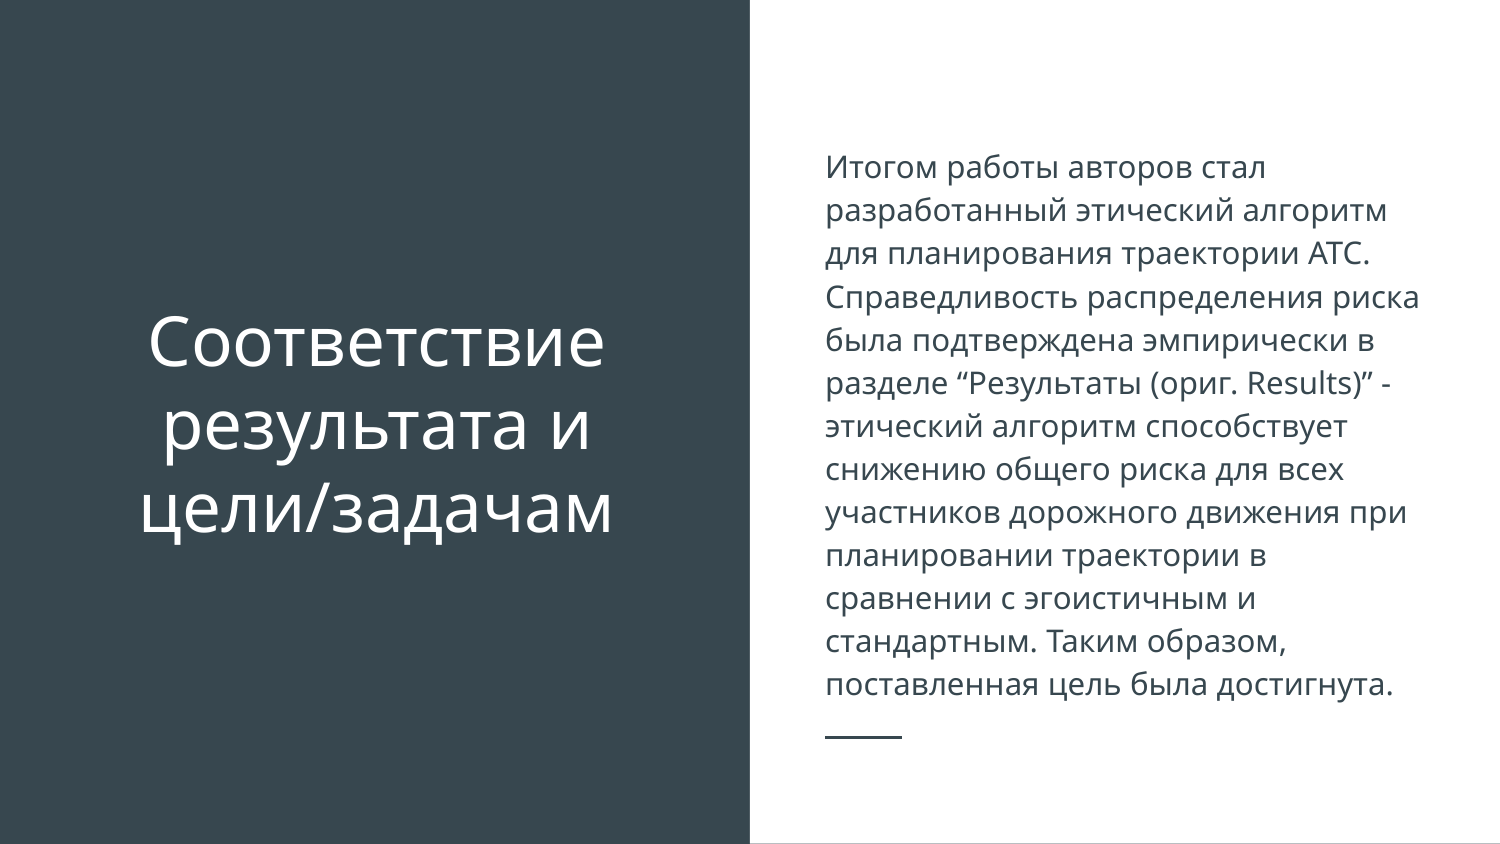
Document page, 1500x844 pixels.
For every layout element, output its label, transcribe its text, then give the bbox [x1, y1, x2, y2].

list Итогом работы авторов стал разработанный этический алгоритм для планирования траектории АТС. Справедливость распределения риска была подтверждена эмпирически в разделе “Результаты (ориг. Results)” - этический алгоритм способствует снижению общего риска для всех участников дорожного движения при планировании траектории в сравнении с эгоистичным и стандартным. Таким образом, поставленная цель была достигнута. [810, 118, 1440, 725]
title Соответствие результата и цели/задачам [45, 281, 709, 563]
